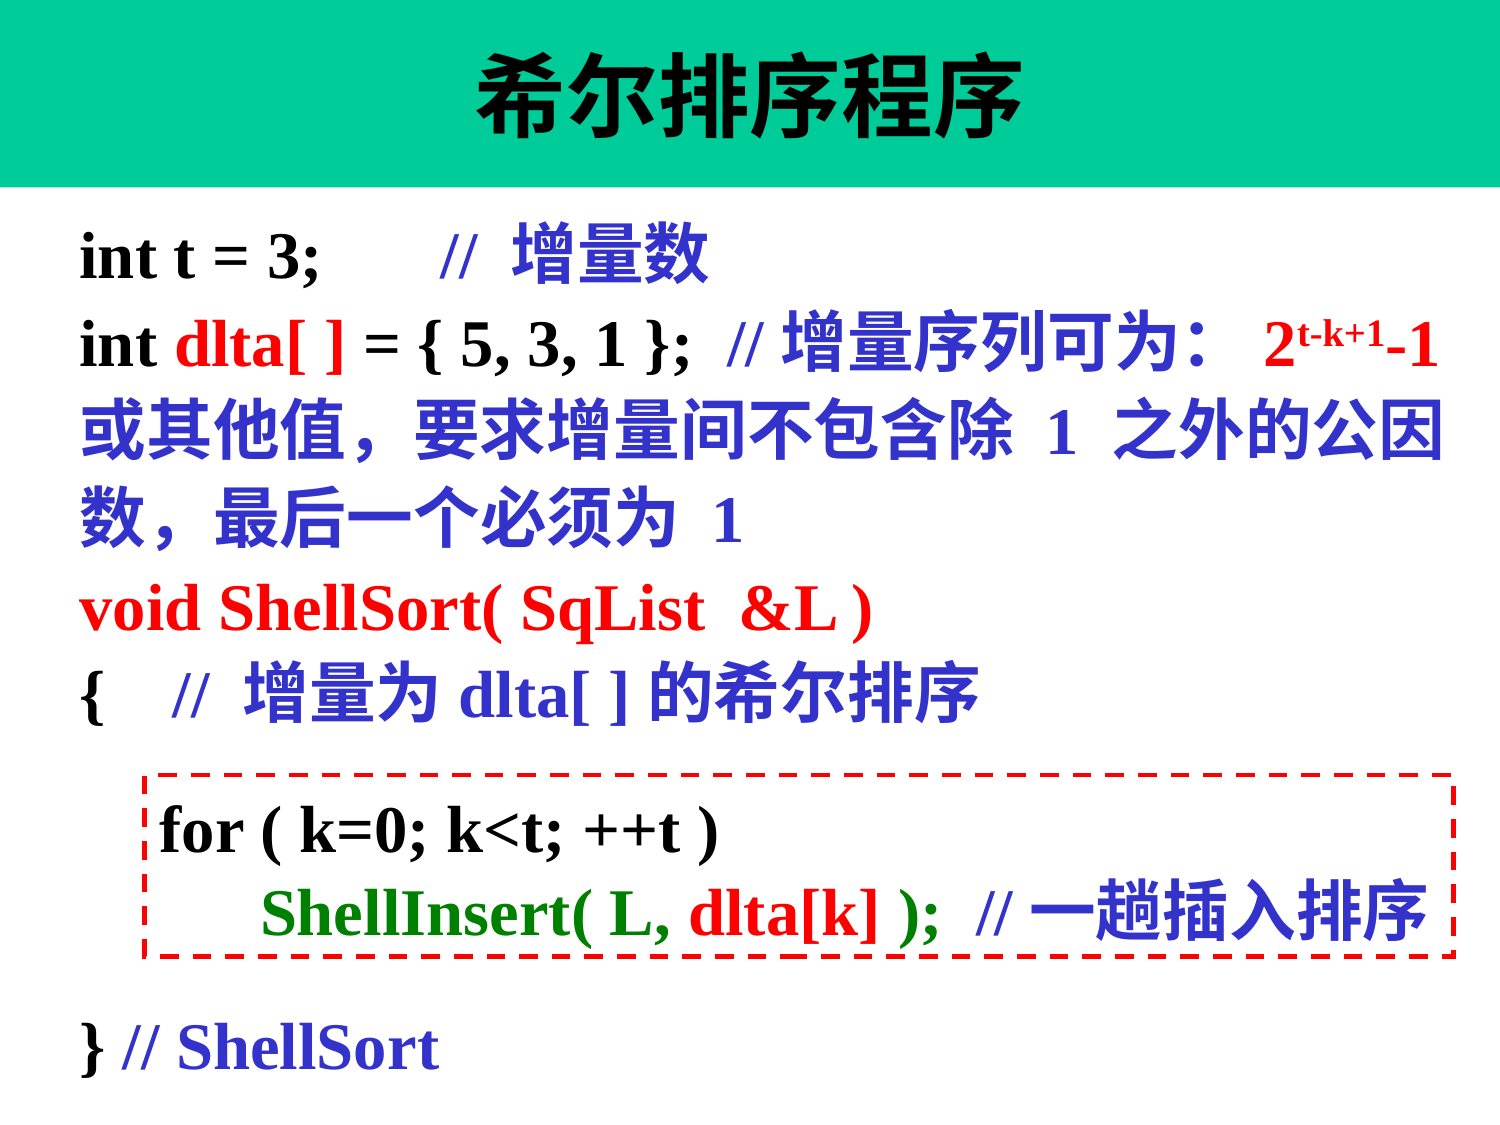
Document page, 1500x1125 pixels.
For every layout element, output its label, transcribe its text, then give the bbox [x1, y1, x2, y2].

title 希尔排序程序 [0, 0, 1500, 188]
text_box for ( k=0; k<t; ++t ) ShellInsert( L, dlta[k] ); //一趟插入排序 [144, 775, 1454, 957]
text_box int t = 3; // 增量数 int dlta[ ] = { 5, 3, 1 }; //增量序列可为：2t-k+1-1或其他值，要求增量间不包含除 1 之外的公因数，最后一个必须为 1 void ShellSort( SqList &L ) { // 增量为dlta[ ]的希尔排序 } // ShellSort [64, 196, 1474, 1091]
